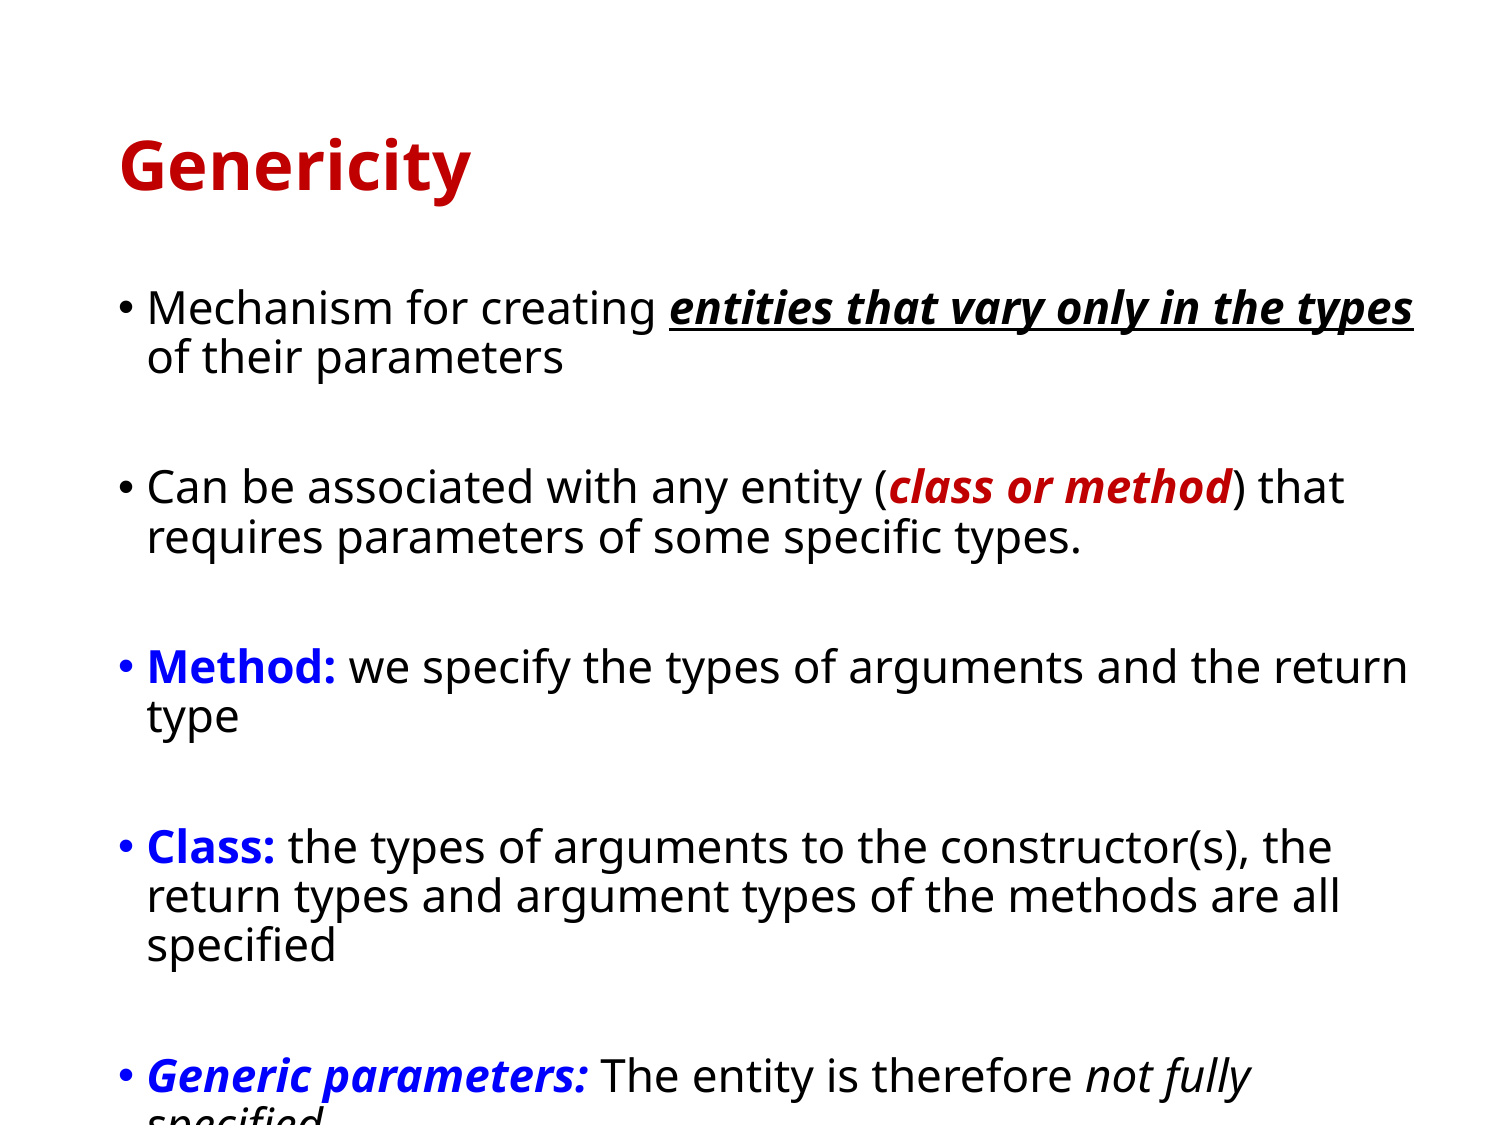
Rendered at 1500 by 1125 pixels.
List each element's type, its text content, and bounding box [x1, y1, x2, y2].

title Genericity [103, 59, 1397, 277]
list Mechanism for creating entities that vary only in the types of their parameters Can be associated with any entity (class or method) that requires parameters of some specific types. Method: we specify the types of arguments and the return type Class: the types of arguments to the constructor(s), the return types and argument types of the methods are all specified Generic parameters: The entity is therefore not fully specified [103, 277, 1454, 1064]
